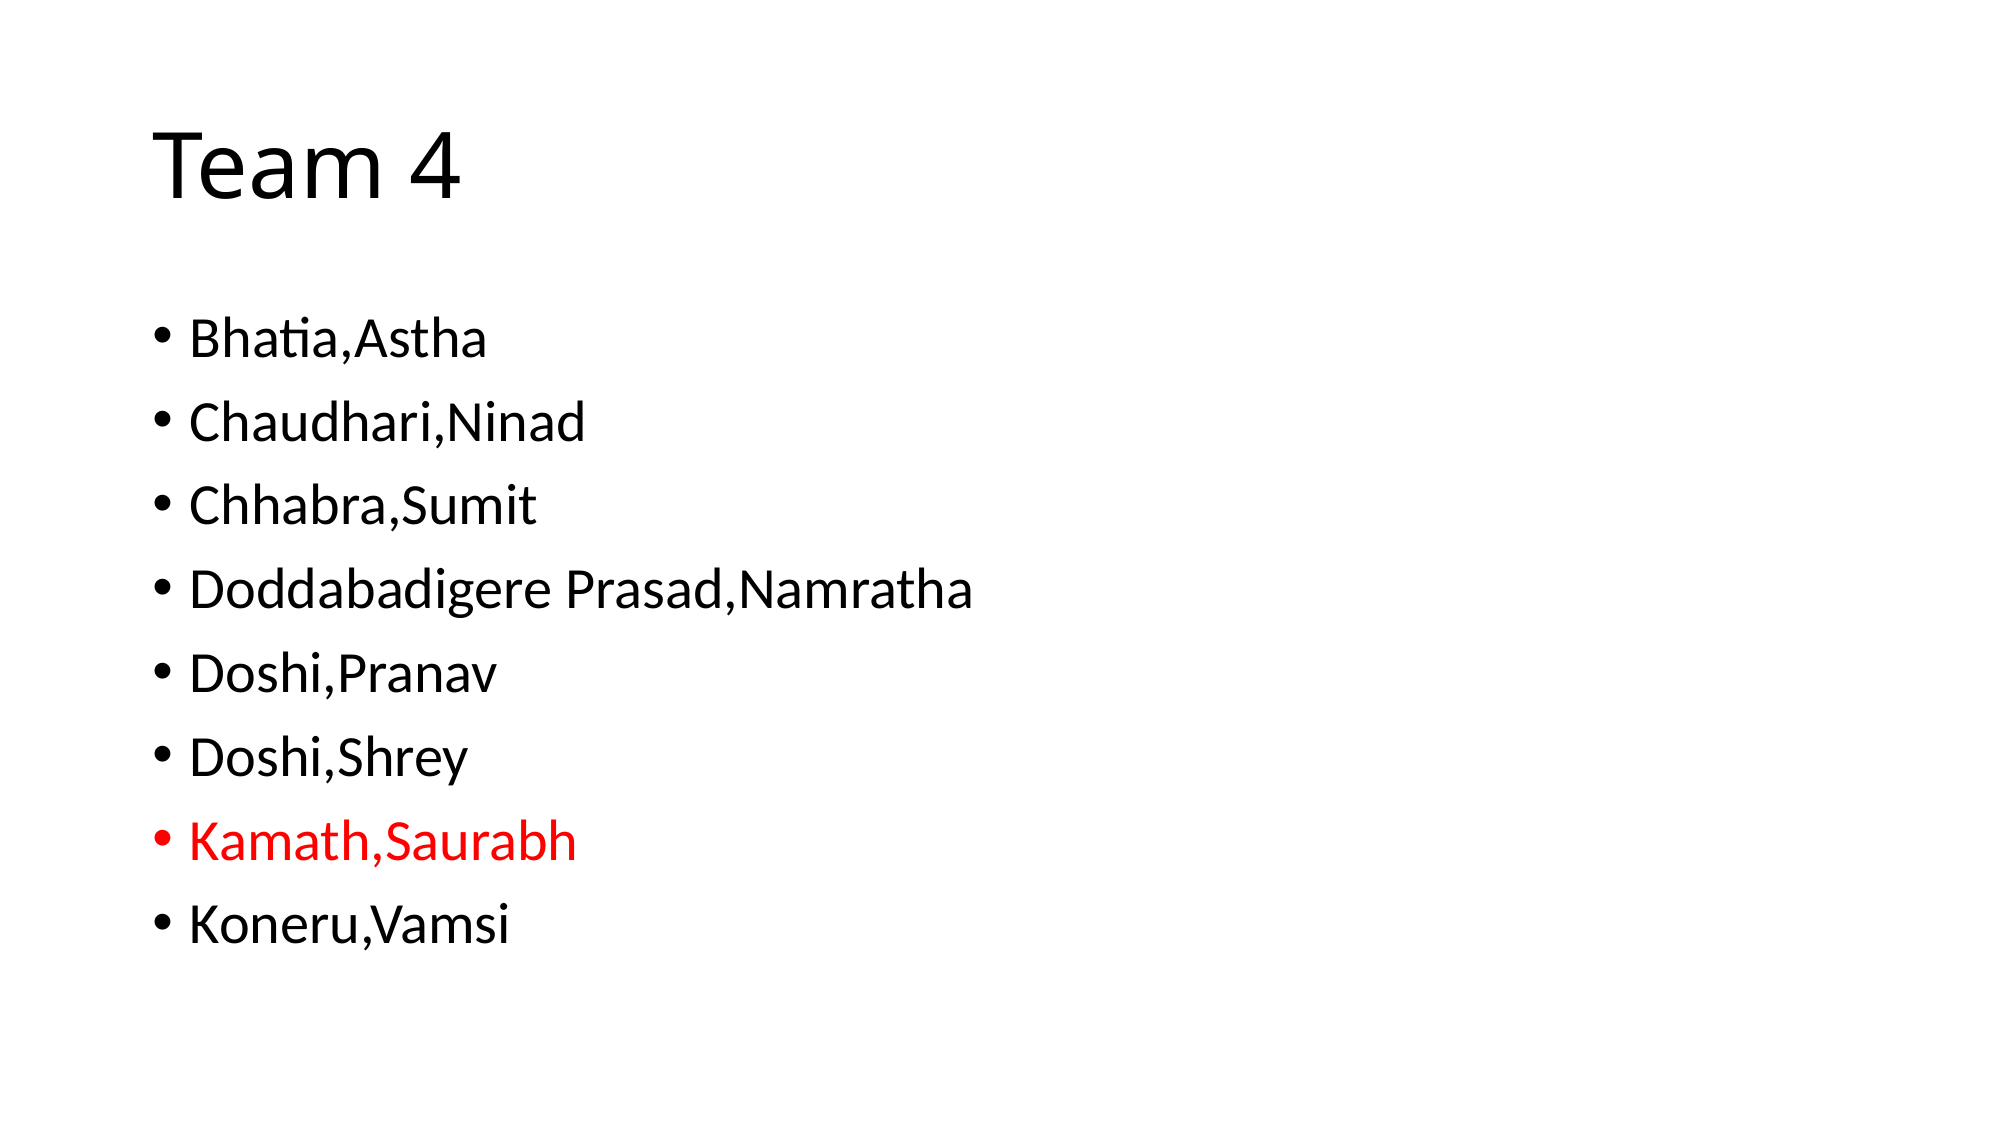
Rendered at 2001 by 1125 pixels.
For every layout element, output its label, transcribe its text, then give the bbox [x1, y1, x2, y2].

list Bhatia,Astha Chaudhari,Ninad Chhabra,Sumit Doddabadigere Prasad,Namratha Doshi,Pranav Doshi,Shrey Kamath,Saurabh Koneru,Vamsi [137, 299, 1863, 1014]
title Team 4 [137, 59, 1863, 278]
